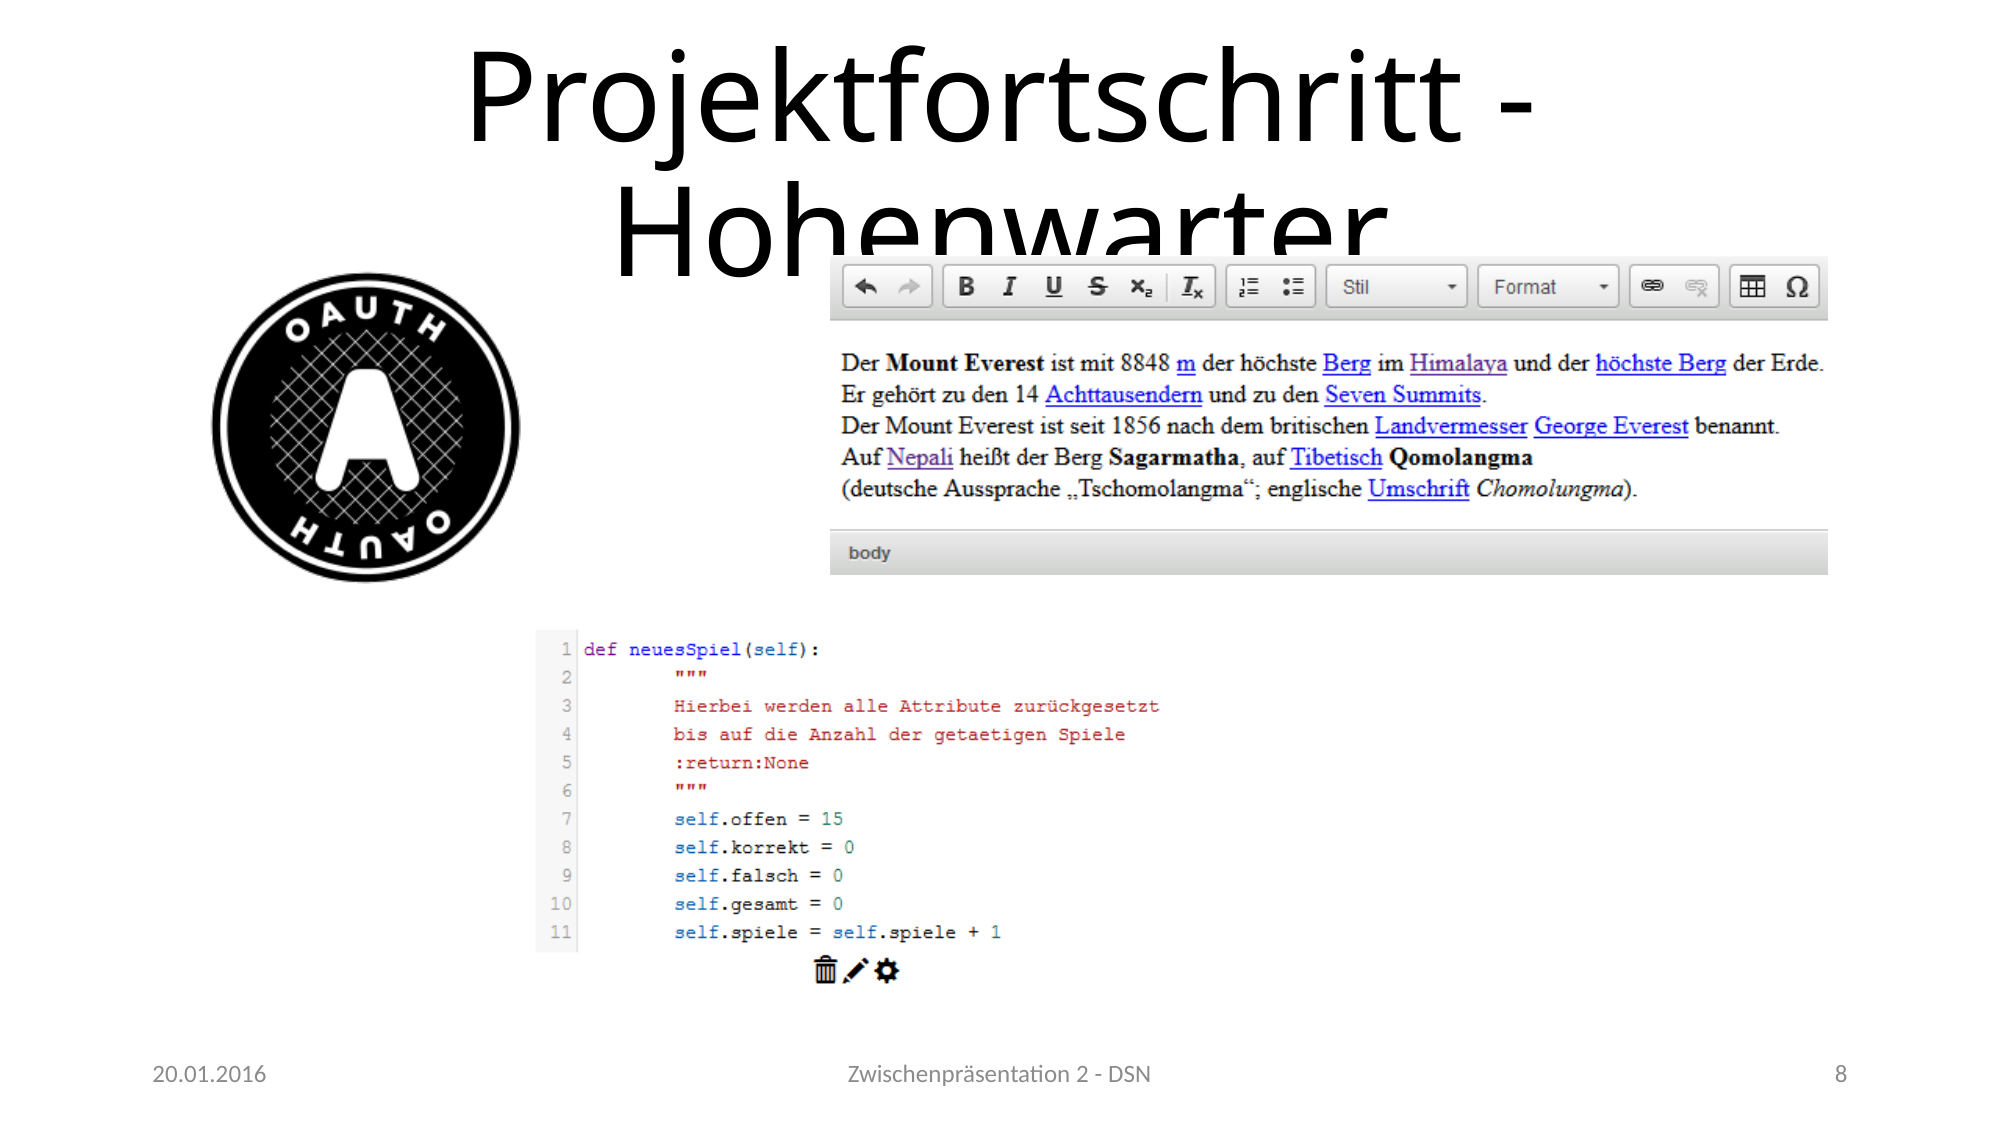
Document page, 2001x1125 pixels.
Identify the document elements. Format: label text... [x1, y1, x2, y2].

footer Zwischenpräsentation 2 - DSN [662, 1042, 1338, 1103]
slide_number 8 [1412, 1042, 1863, 1103]
picture [194, 255, 1263, 1043]
title Projektfortschritt - Hohenwarter [137, 59, 1863, 278]
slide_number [137, 1042, 588, 1103]
picture [830, 255, 1828, 575]
